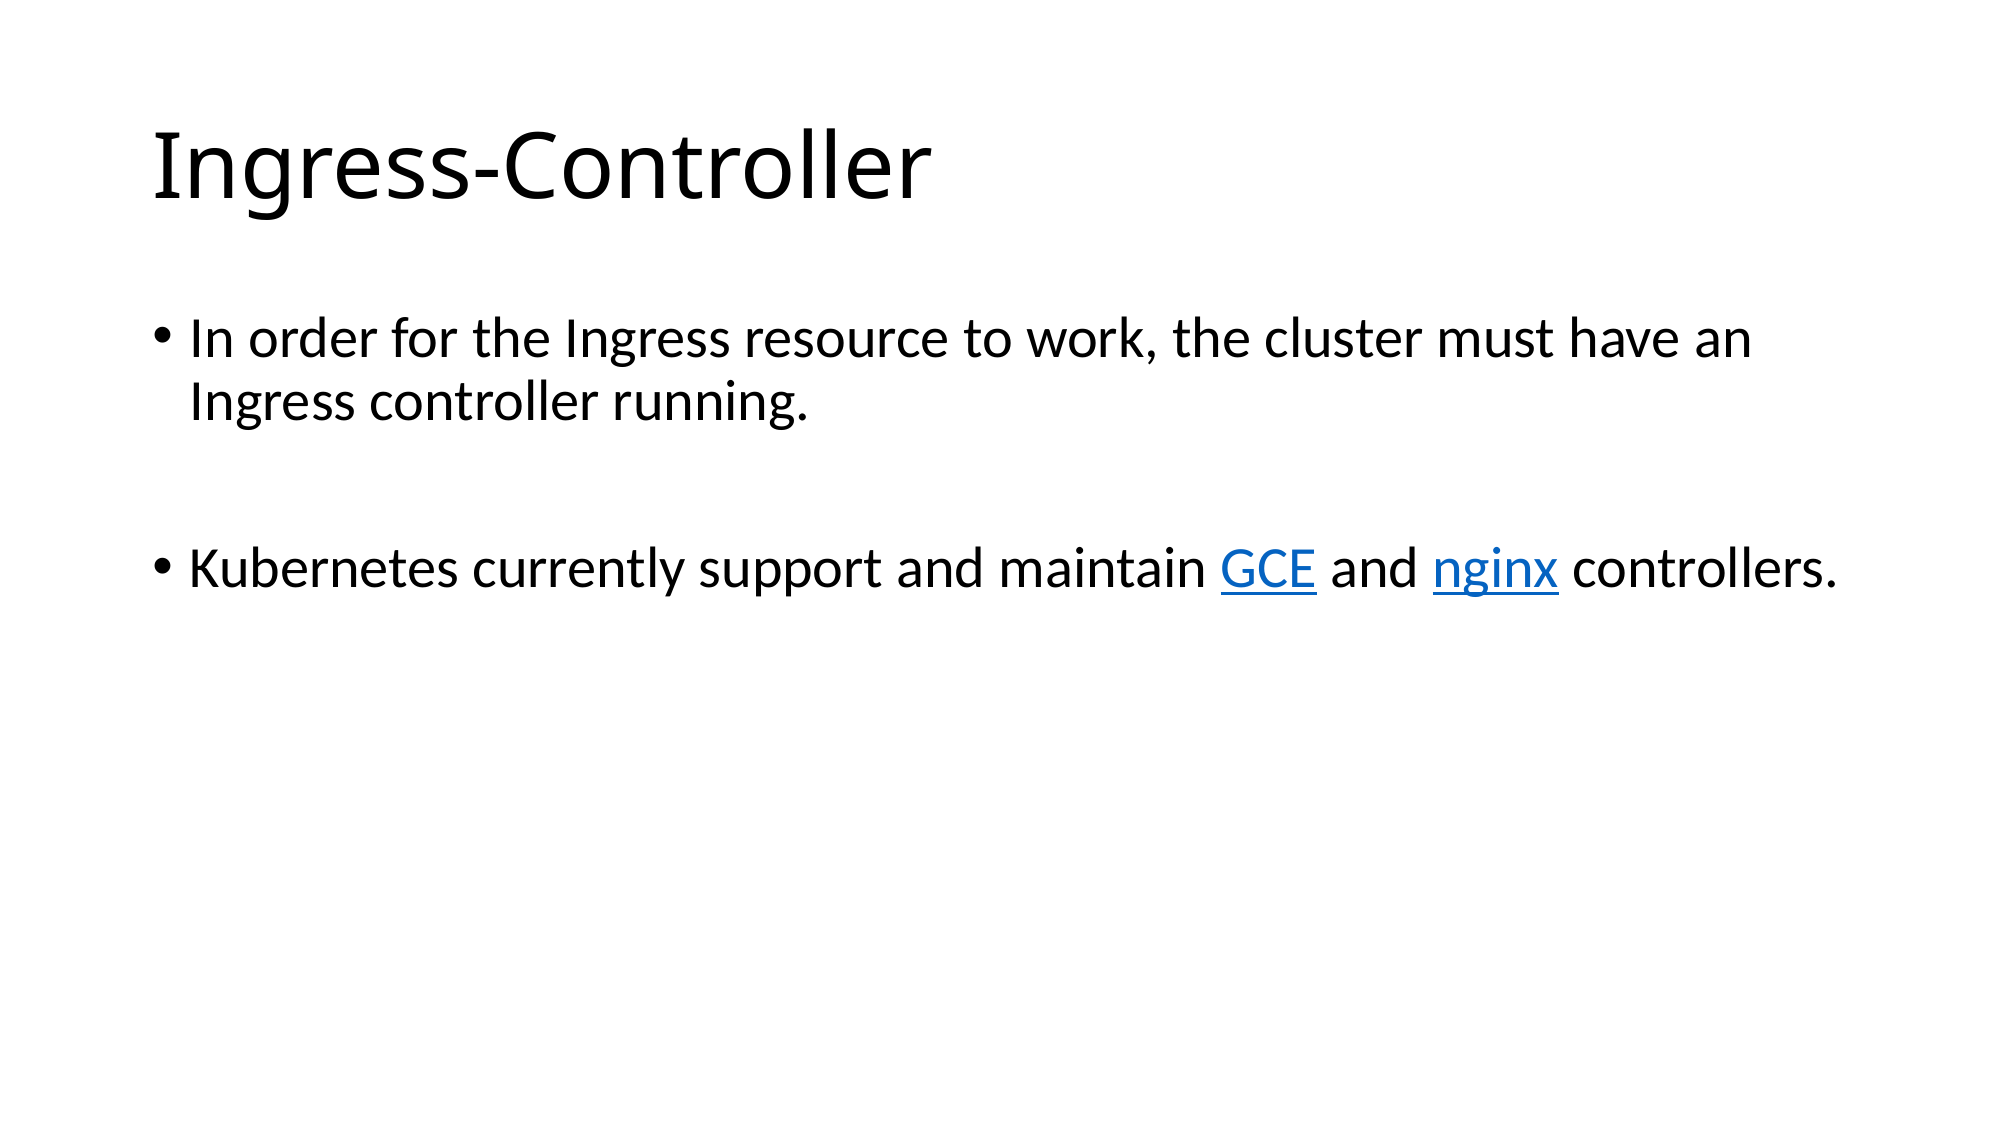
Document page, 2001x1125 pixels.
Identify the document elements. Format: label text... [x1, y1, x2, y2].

title Ingress-Controller [137, 59, 1863, 278]
list In order for the Ingress resource to work, the cluster must have an Ingress controller running. Kubernetes currently support and maintain GCE and nginx controllers. [137, 299, 1863, 1014]
